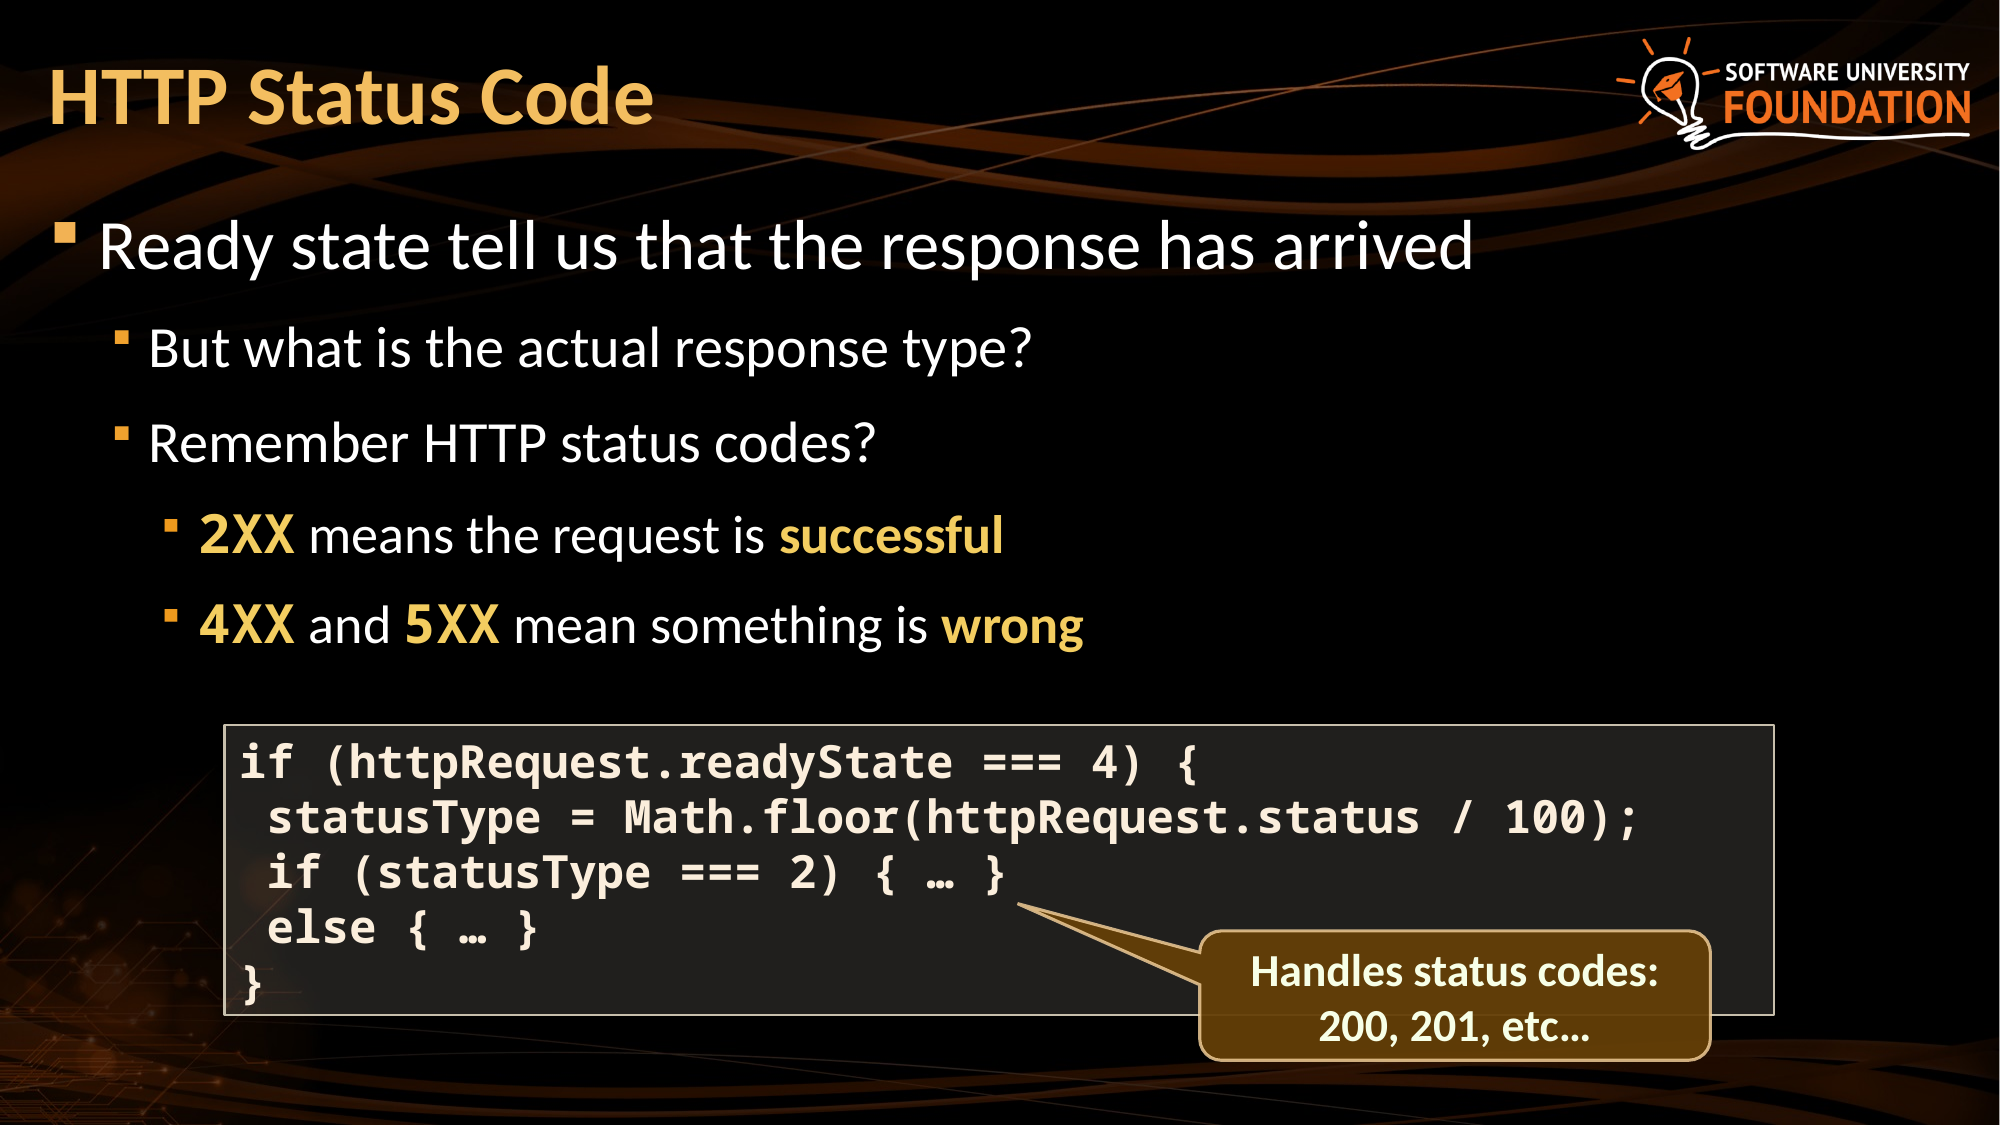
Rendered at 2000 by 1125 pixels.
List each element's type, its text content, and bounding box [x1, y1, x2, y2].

title HTTP Status Code [30, 6, 1602, 189]
text_box if (httpRequest.readyState === 4) { statusType = Math.floor(httpRequest.status / 100); if (statusType === 2) { … } else { … } } [224, 725, 1775, 1015]
text_box Handles status codes: 200, 201, etc… [1017, 902, 1712, 1062]
picture [0, 0, 2000, 1125]
list Ready state tell us that the response has arrived But what is the actual response type? Remember HTTP status codes? 2XX means the request is successful 4XX and 5XX mean something is wrong [31, 188, 1968, 1103]
